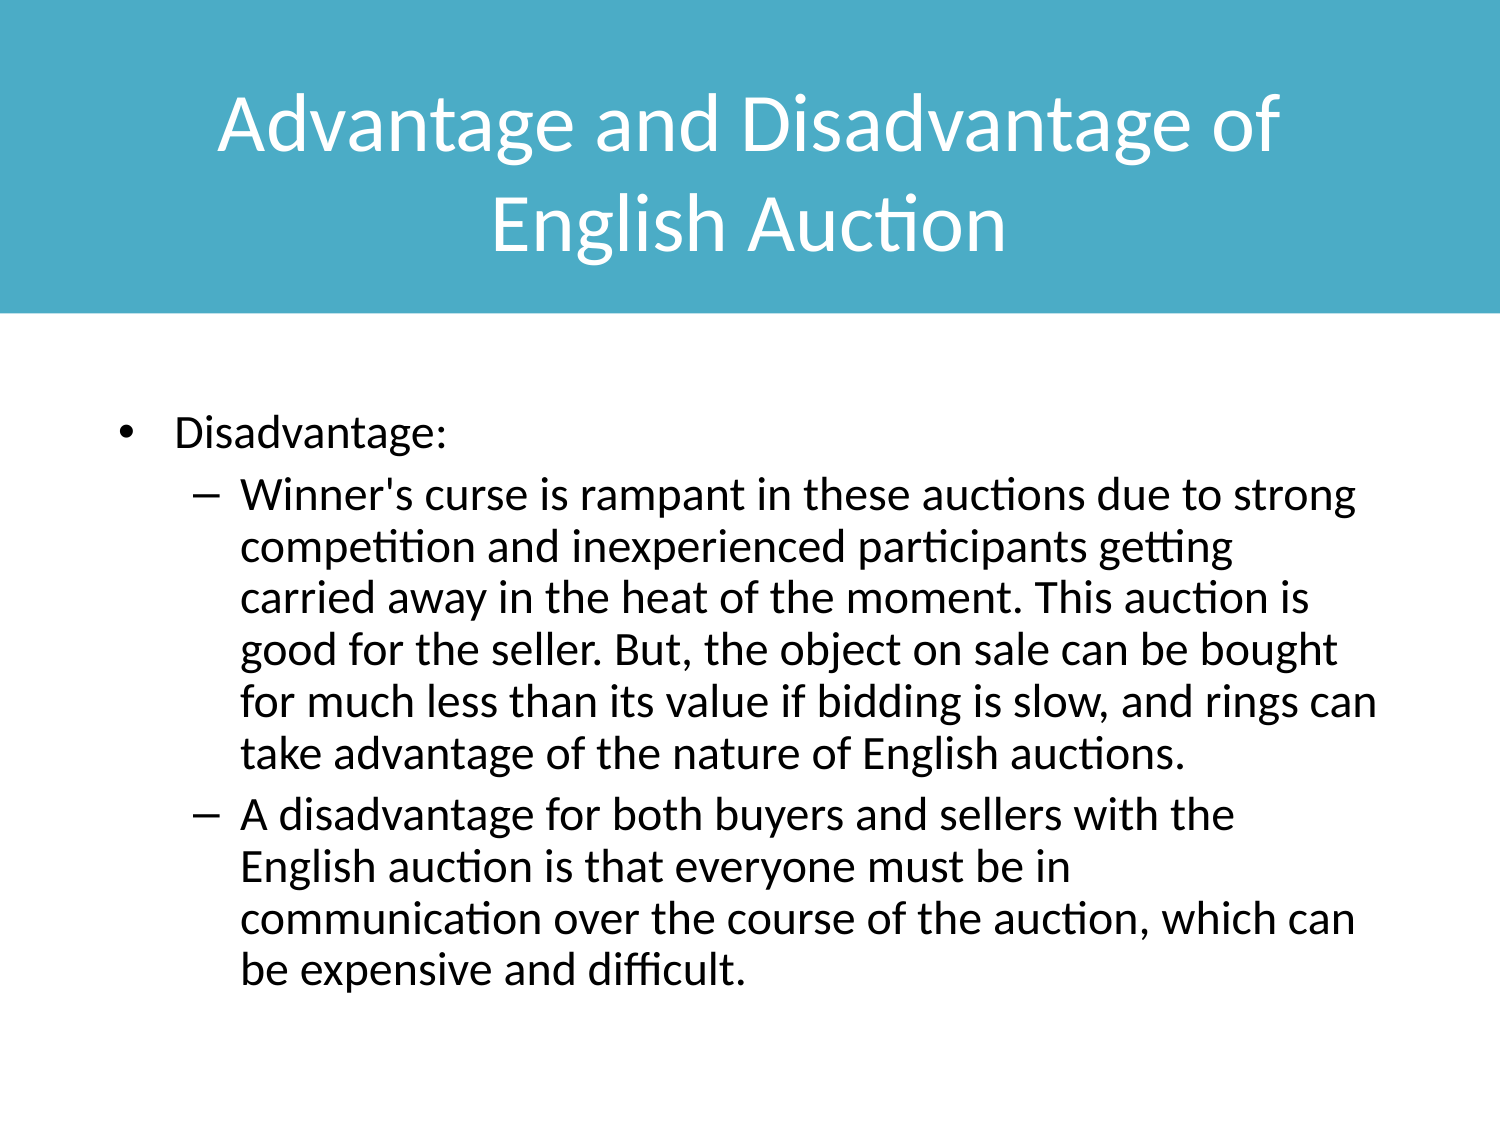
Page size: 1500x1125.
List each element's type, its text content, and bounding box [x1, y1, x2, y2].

text_box [0, 0, 1500, 316]
title Advantage and Disadvantage of English Auction [103, 59, 1397, 278]
list Disadvantage: Winner's curse is rampant in these auctions due to strong competition and inexperienced participants getting carried away in the heat of the moment. This auction is good for the seller. But, the object on sale can be bought for much less than its value if bidding is slow, and rings can take advantage of the nature of English auctions. A disadvantage for both buyers and sellers with the English auction is that everyone must be in communication over the course of the auction, which can be expensive and difficult. [103, 399, 1397, 1014]
